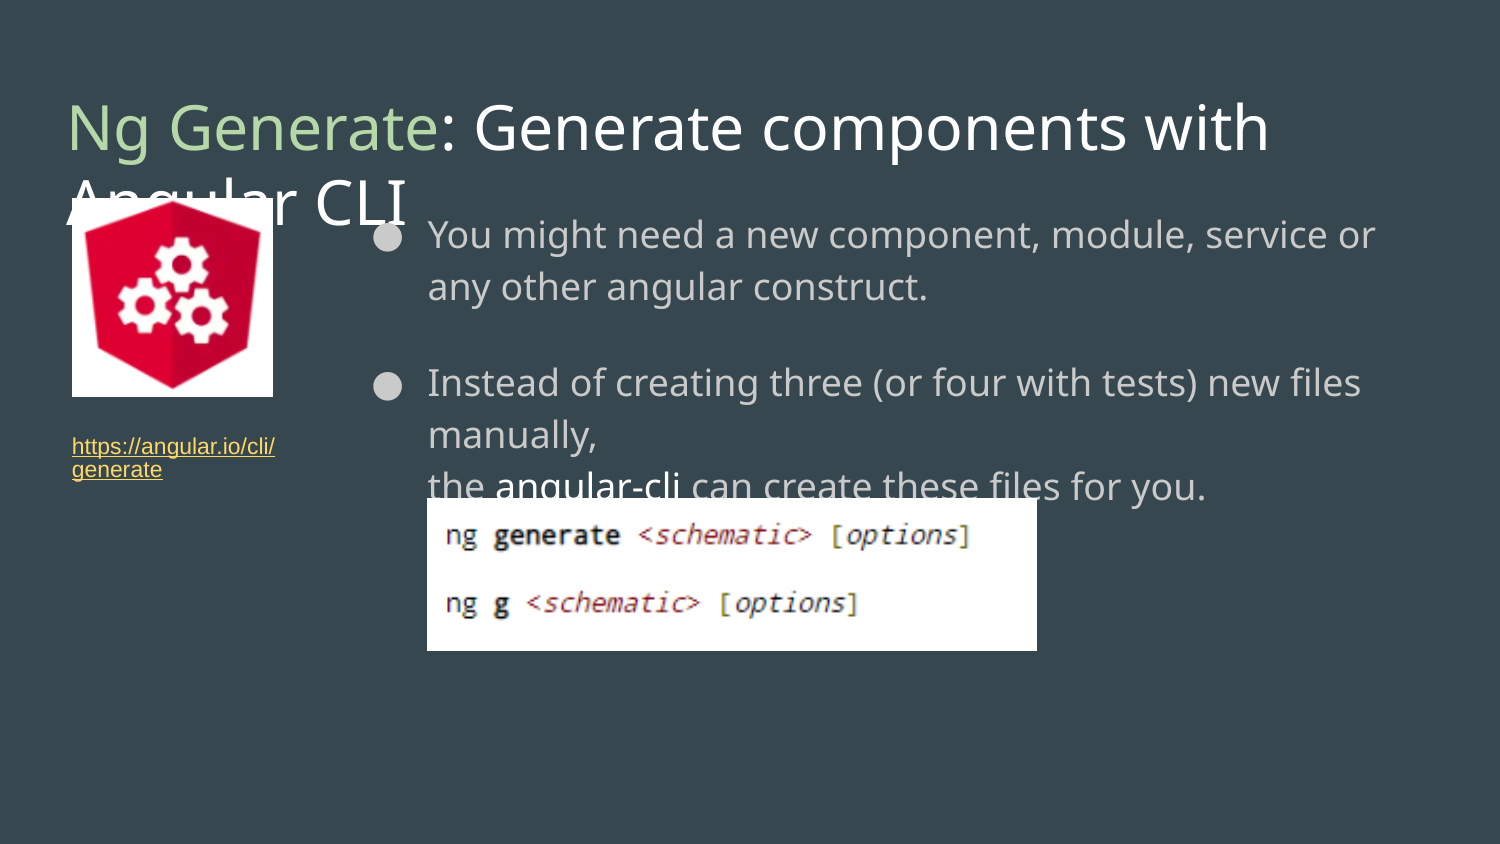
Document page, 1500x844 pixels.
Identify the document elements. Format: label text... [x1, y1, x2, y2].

picture [426, 498, 1038, 651]
title Ng Generate: Generate components with Angular CLI [51, 72, 1449, 167]
picture [71, 197, 273, 397]
list You might need a new component, module, service or any other angular construct. Instead of creating three (or four with tests) new files manually, the angular-cli can create these files for you. [337, 189, 1449, 483]
text_box https://angular.io/cli/generate [56, 416, 299, 466]
